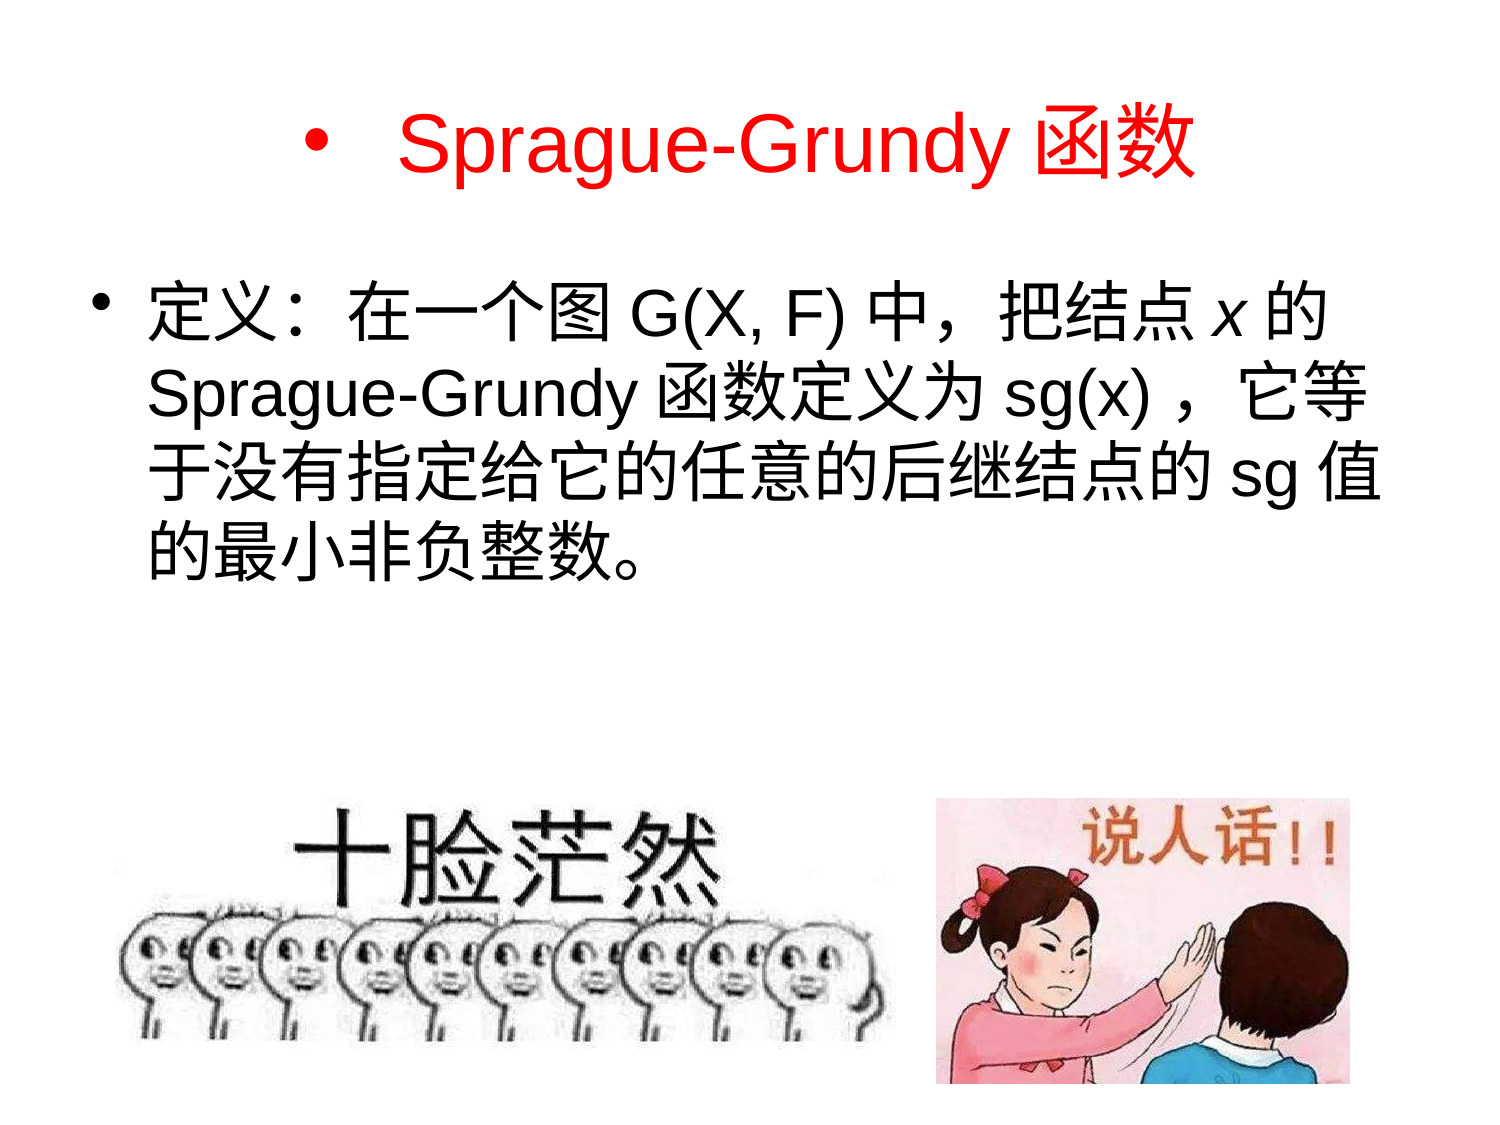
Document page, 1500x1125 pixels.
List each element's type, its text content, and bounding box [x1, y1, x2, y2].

picture [935, 798, 1350, 1084]
list 定义：在一个图G(X, F)中，把结点x的Sprague-Grundy函数定义为sg(x)，它等于没有指定给它的任意的后继结点的sg值的最小非负整数。 [75, 262, 1425, 1005]
picture [115, 788, 896, 1094]
title Sprague-Grundy函数 [75, 45, 1425, 233]
